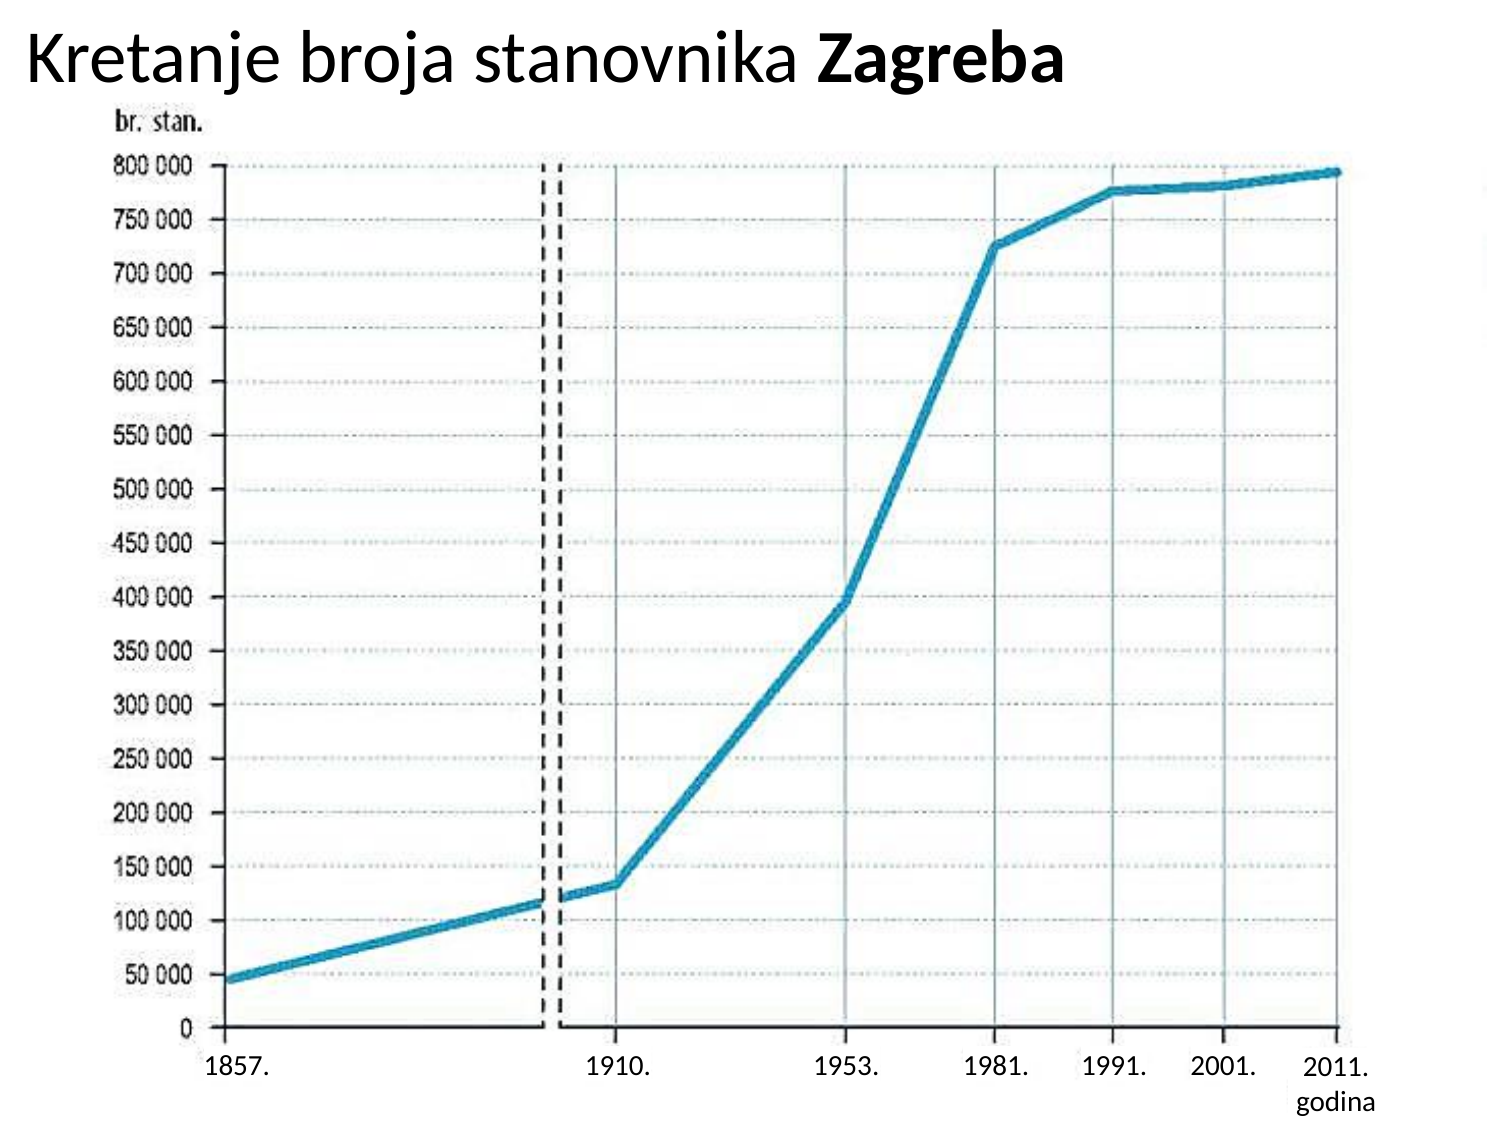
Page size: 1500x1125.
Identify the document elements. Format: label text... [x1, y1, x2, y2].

title Kretanje broja stanovnika Zagreba [11, 0, 1500, 106]
picture [81, 86, 1488, 1125]
